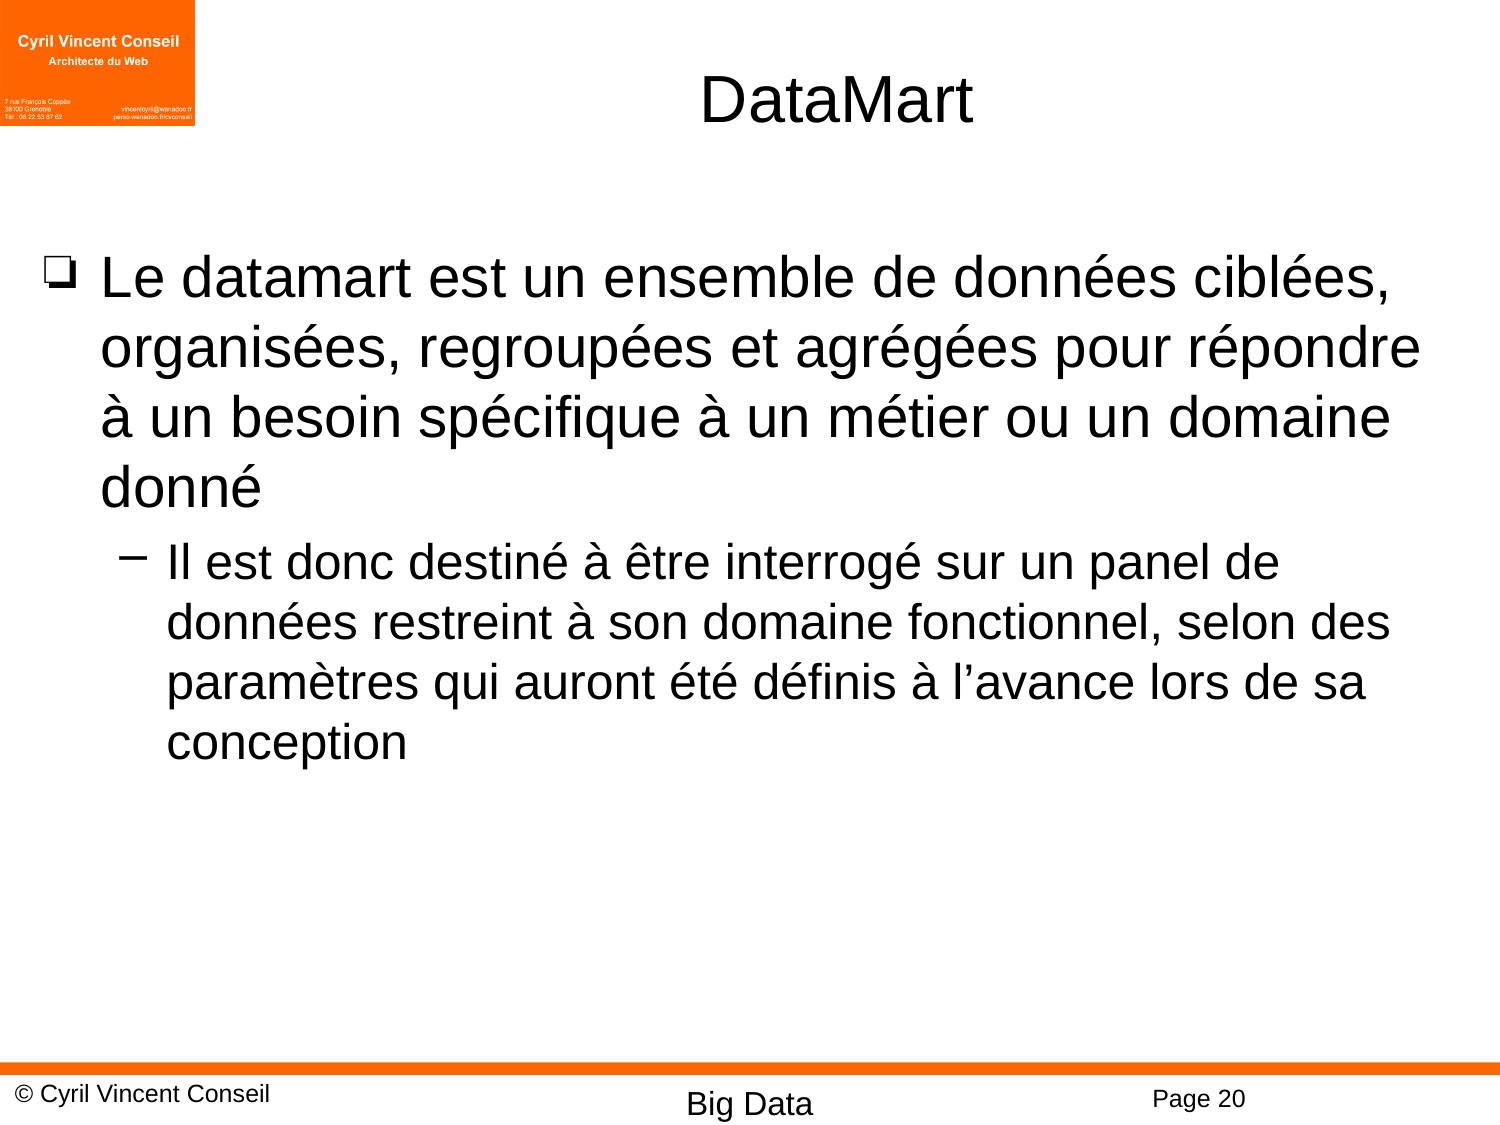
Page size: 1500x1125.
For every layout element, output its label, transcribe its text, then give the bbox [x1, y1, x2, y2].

picture [0, 0, 195, 126]
list Le datamart est un ensemble de données ciblées, organisées, regroupées et agrégées pour répondre à un besoin spécifique à un métier ou un domaine donné Il est donc destiné à être interrogé sur un panel de données restreint à son domaine fonctionnel, selon des paramètres qui auront été définis à l’avance lors de sa conception [29, 231, 1468, 1059]
title DataMart [194, 2, 1480, 190]
